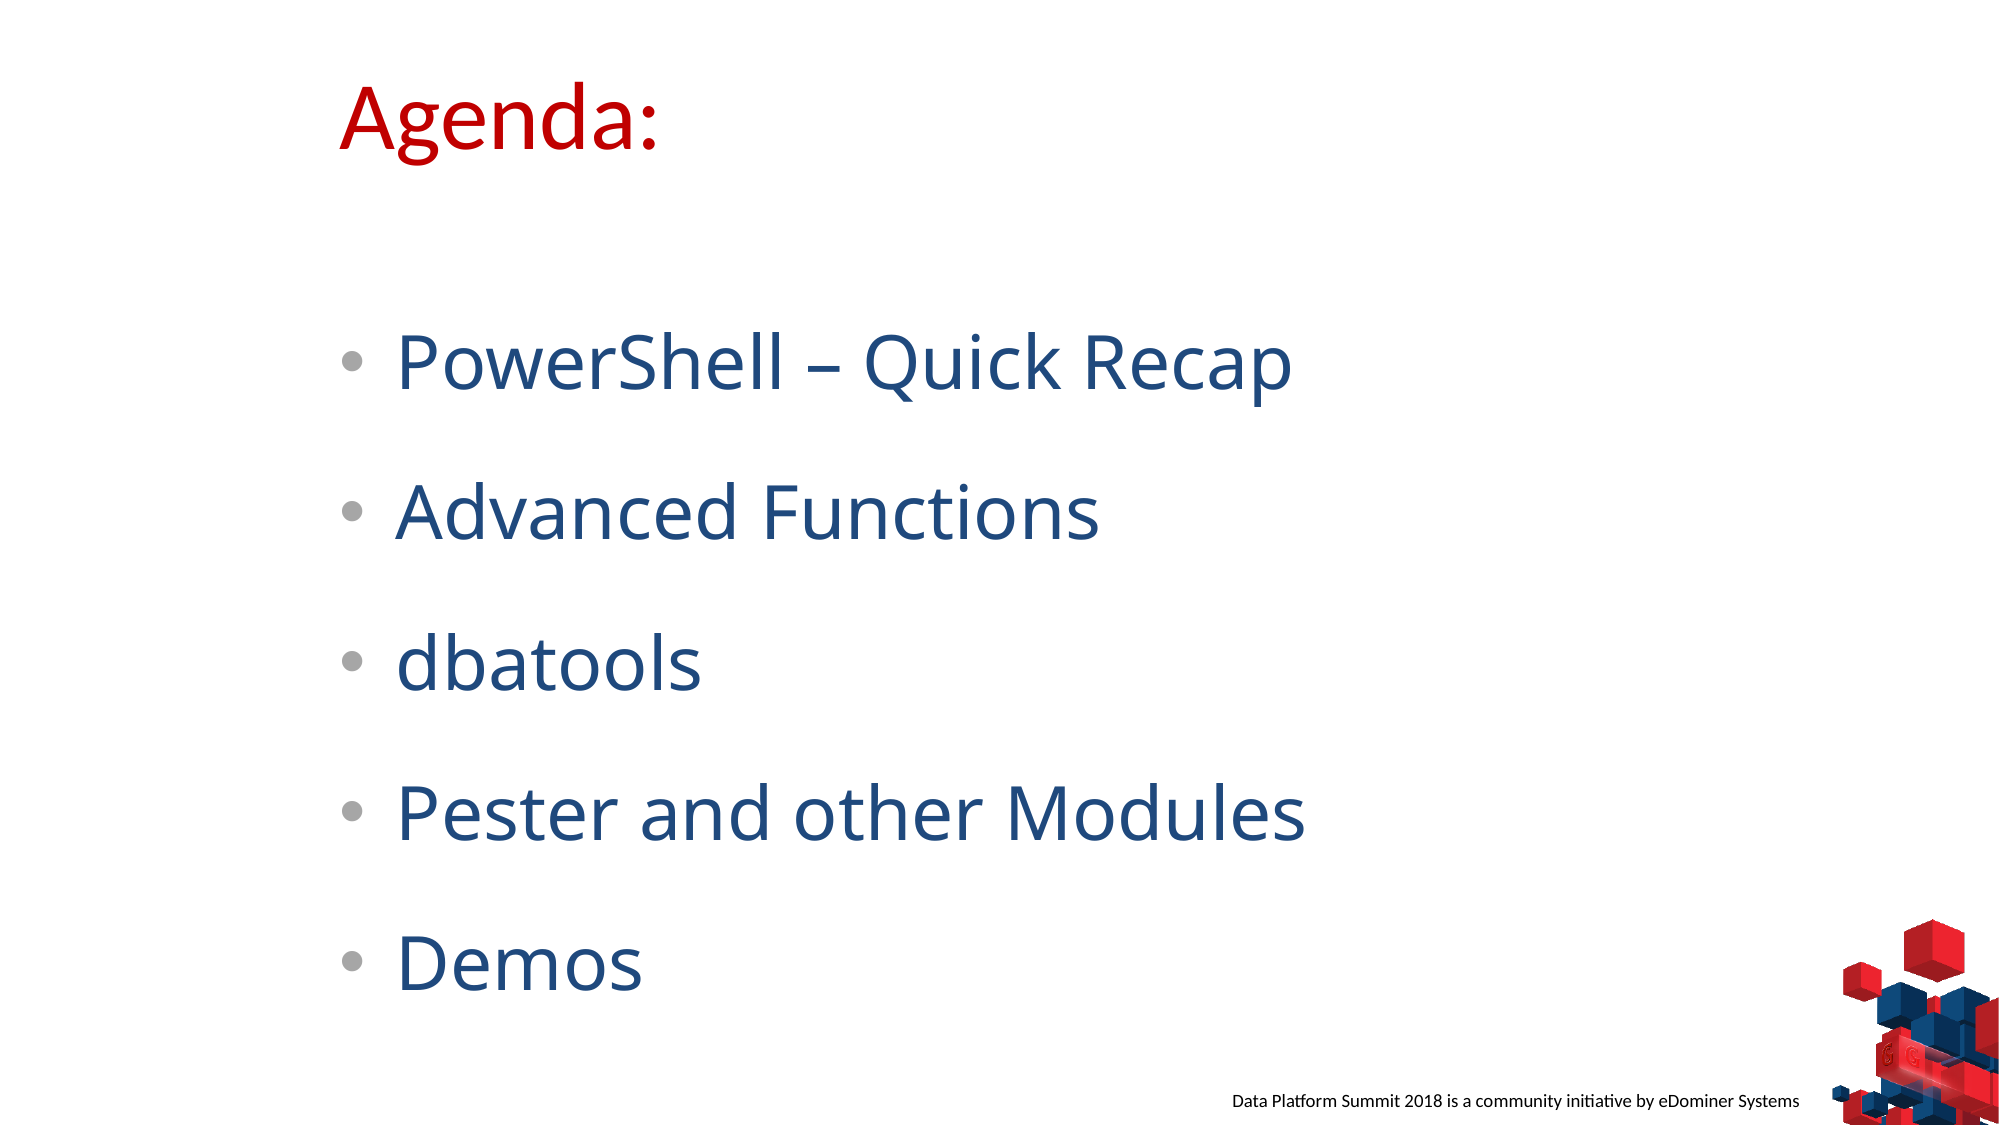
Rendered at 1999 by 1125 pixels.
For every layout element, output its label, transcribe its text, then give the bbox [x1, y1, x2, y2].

text_box Agenda: [324, 45, 1674, 233]
text_box PowerShell – Quick Recap Advanced Functions dbatools Pester and other Modules Demos [324, 262, 1674, 1005]
picture [1802, 919, 1999, 1125]
